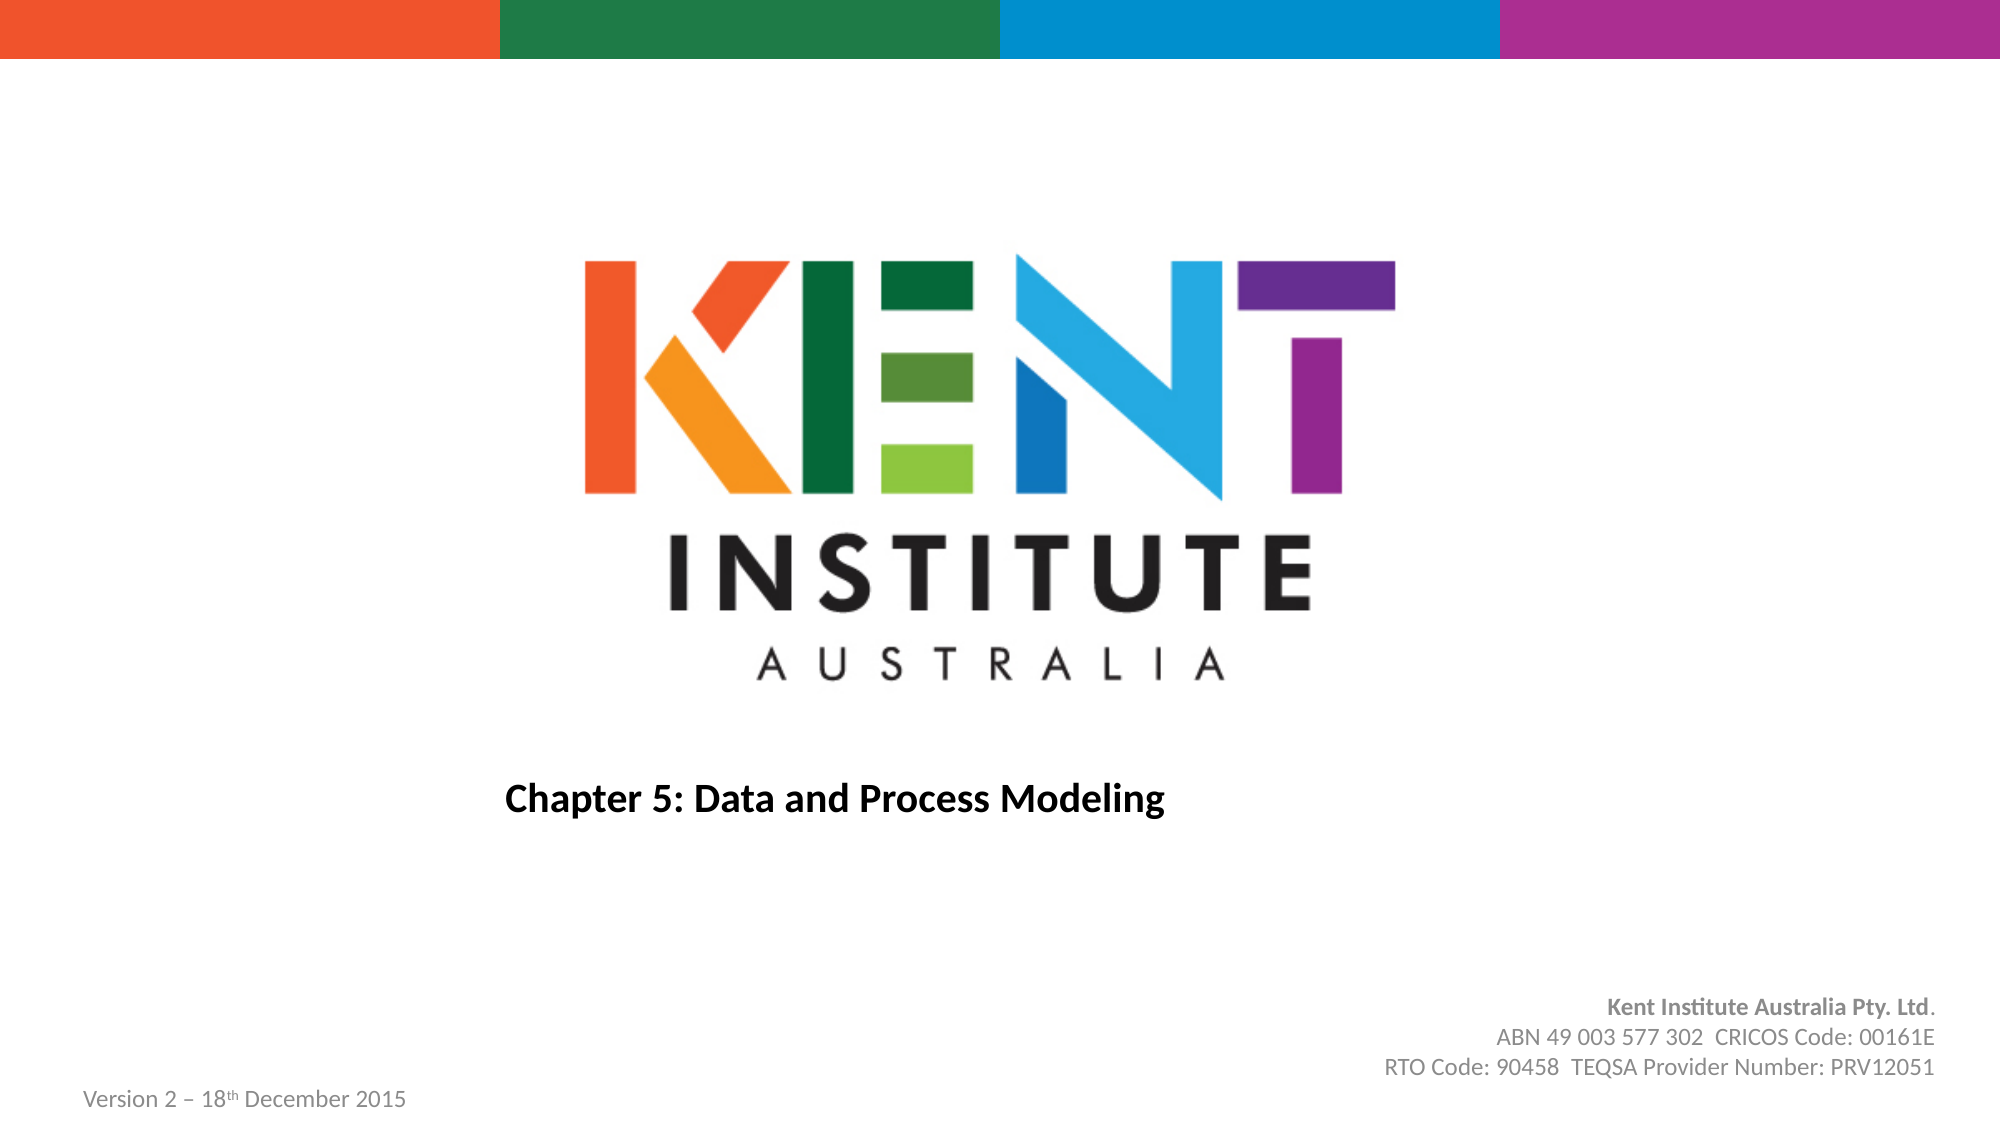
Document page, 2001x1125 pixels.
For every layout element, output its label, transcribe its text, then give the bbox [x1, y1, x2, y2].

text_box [0, 0, 2000, 59]
picture [499, 175, 1482, 767]
slide_number Kent Institute Australia Pty. Ltd. ABN 49 003 577 302 CRICOS Code: 00161E RTO Code: 90458 TEQSA Provider Number: PRV12051 [1325, 972, 1952, 1098]
text_box Version 2 – 18th December 2015 [68, 1067, 613, 1125]
text_box Chapter 5: Data and Process Modeling [490, 763, 1491, 828]
